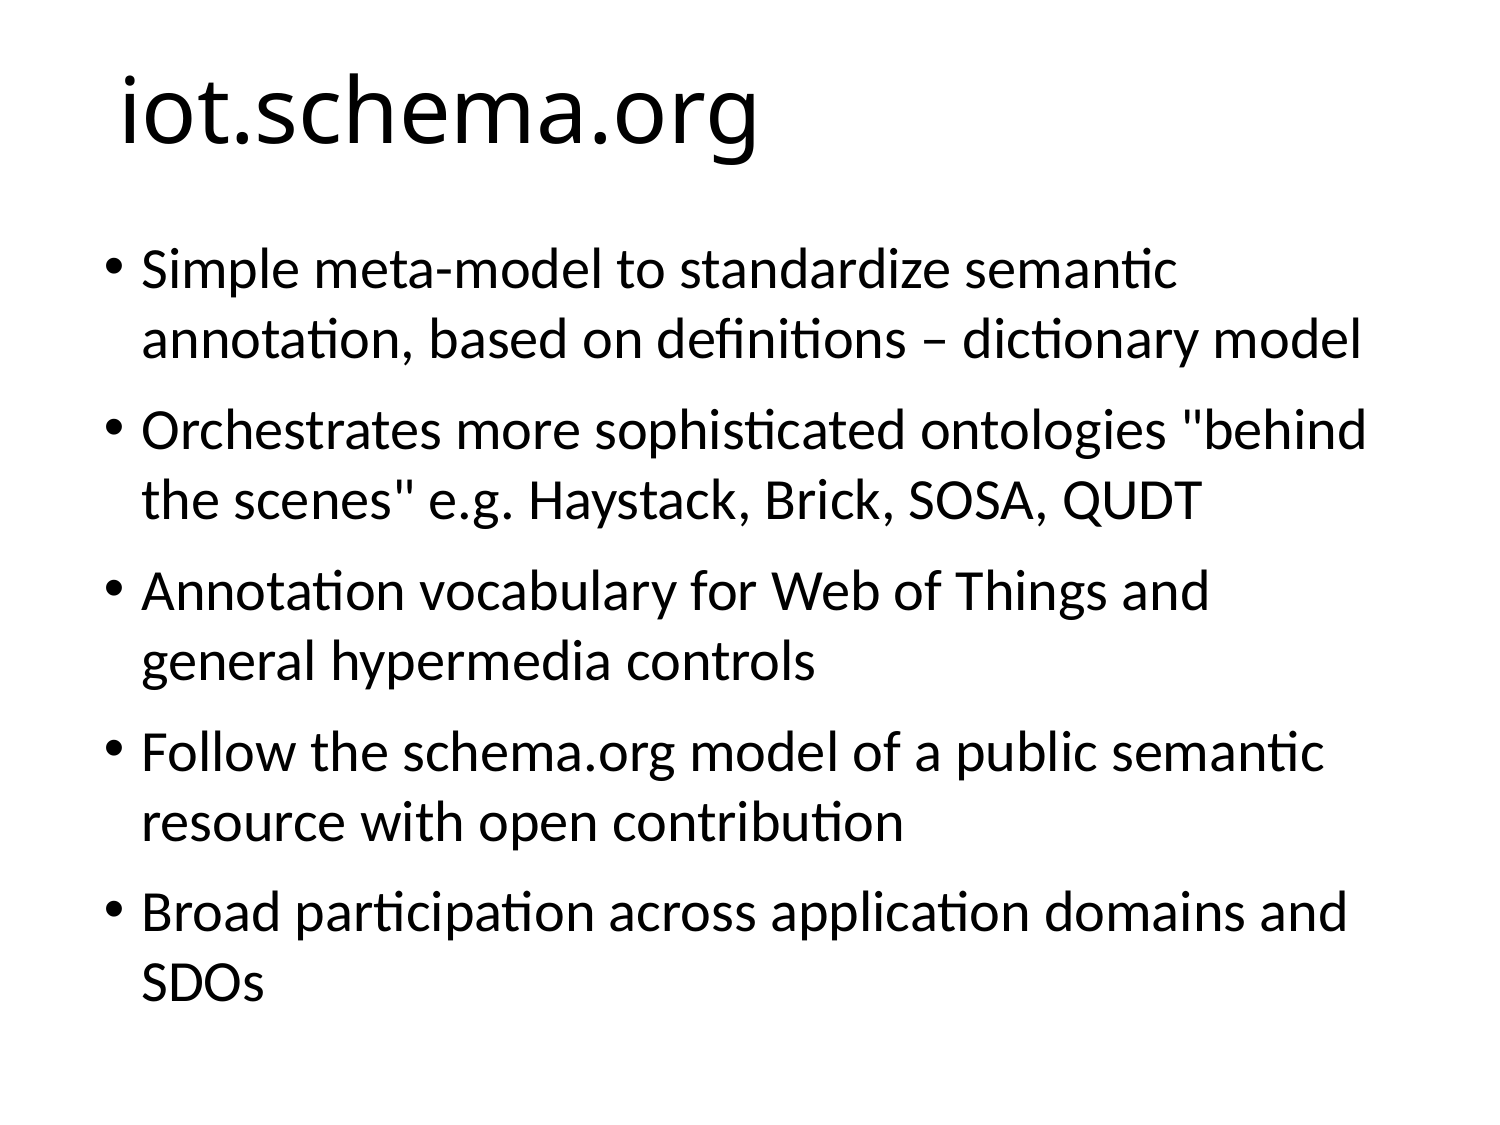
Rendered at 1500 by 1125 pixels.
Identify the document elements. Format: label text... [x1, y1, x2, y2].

list Simple meta-model to standardize semantic annotation, based on definitions – dictionary model Orchestrates more sophisticated ontologies "behind the scenes" e.g. Haystack, Brick, SOSA, QUDT Annotation vocabulary for Web of Things and general hypermedia controls Follow the schema.org model of a public semantic resource with open contribution Broad participation across application domains and SDOs [89, 222, 1411, 937]
title iot.schema.org [103, 5, 1397, 222]
